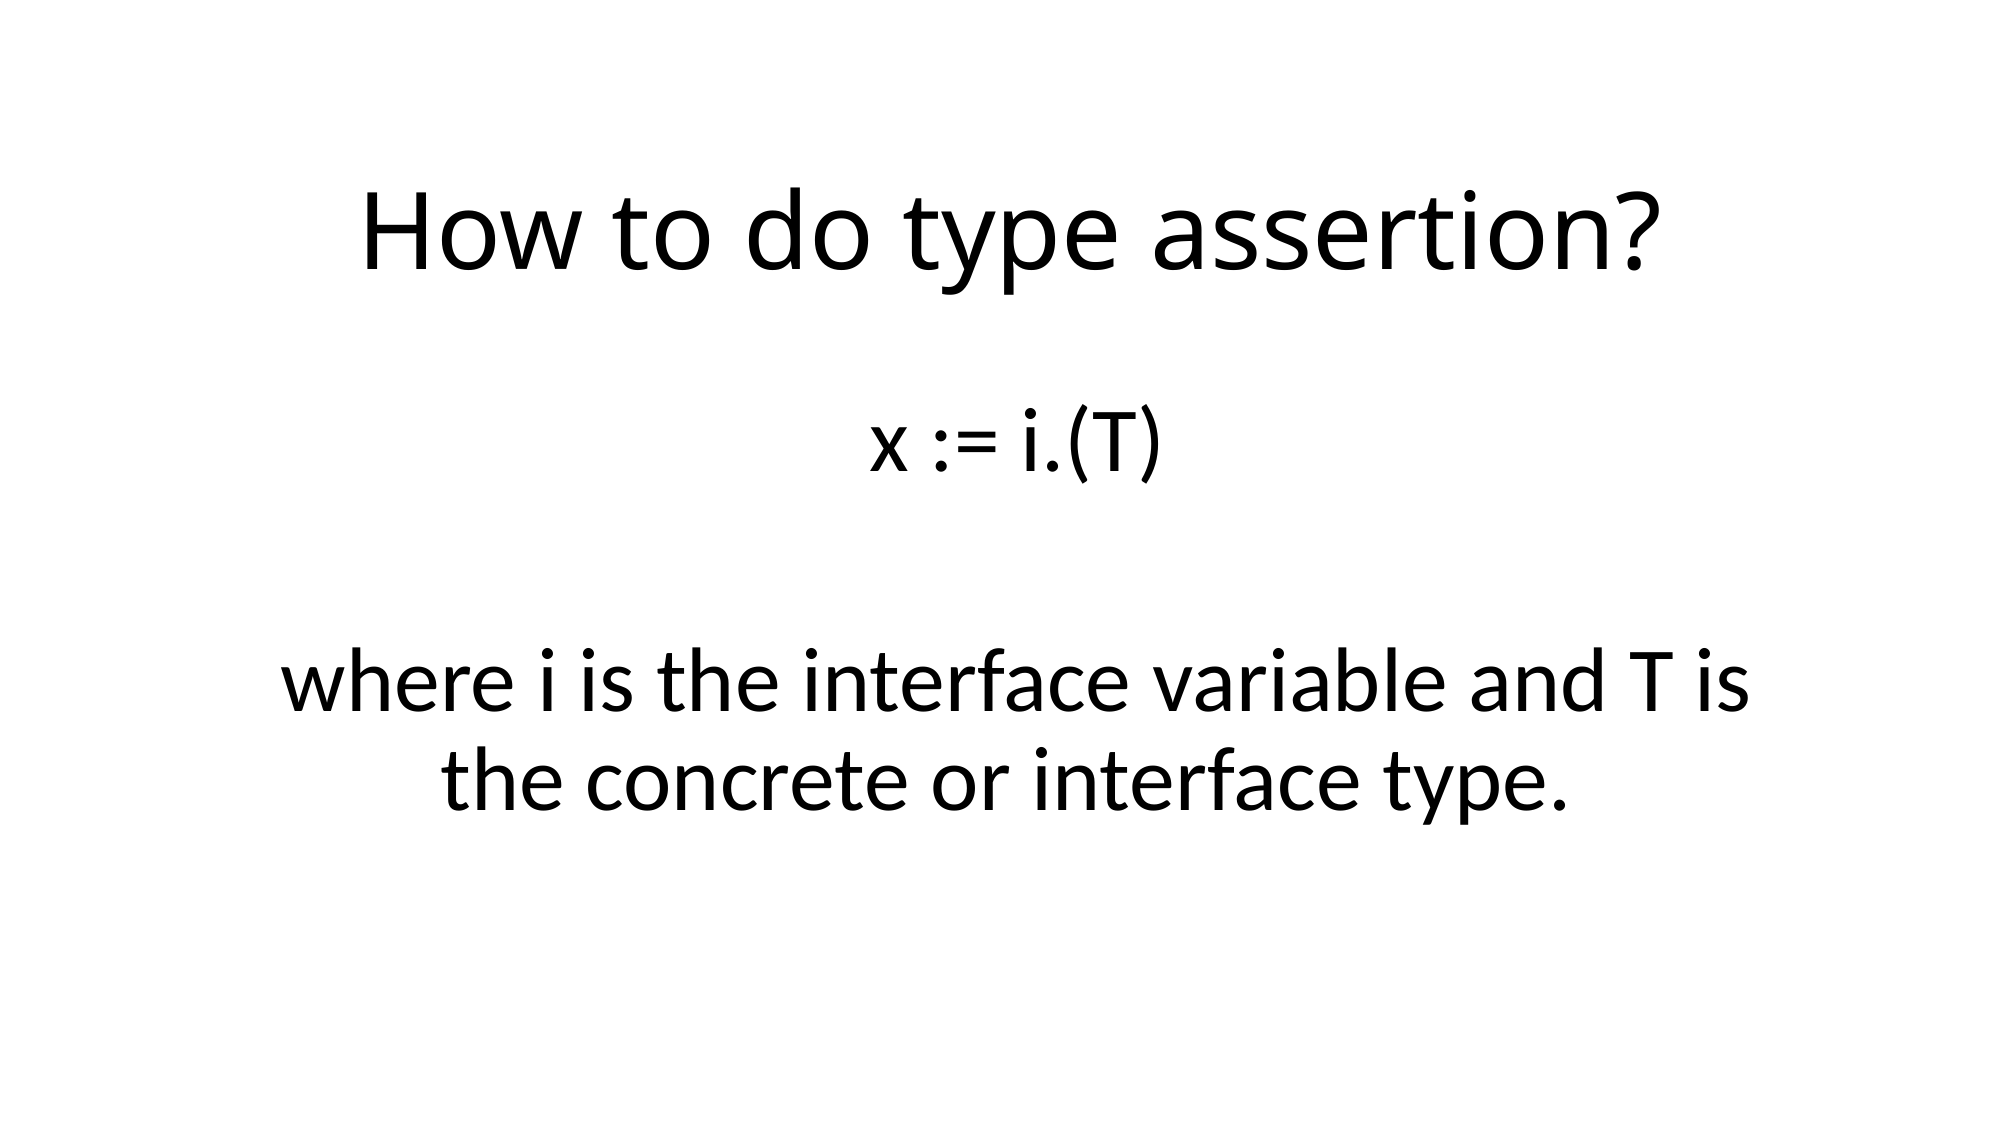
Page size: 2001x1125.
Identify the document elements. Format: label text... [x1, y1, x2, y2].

text_box How to do type assertion? [249, 154, 1770, 301]
text_box x := i.(T) where i is the interface variable and T is the concrete or interface type. [219, 384, 1815, 975]
